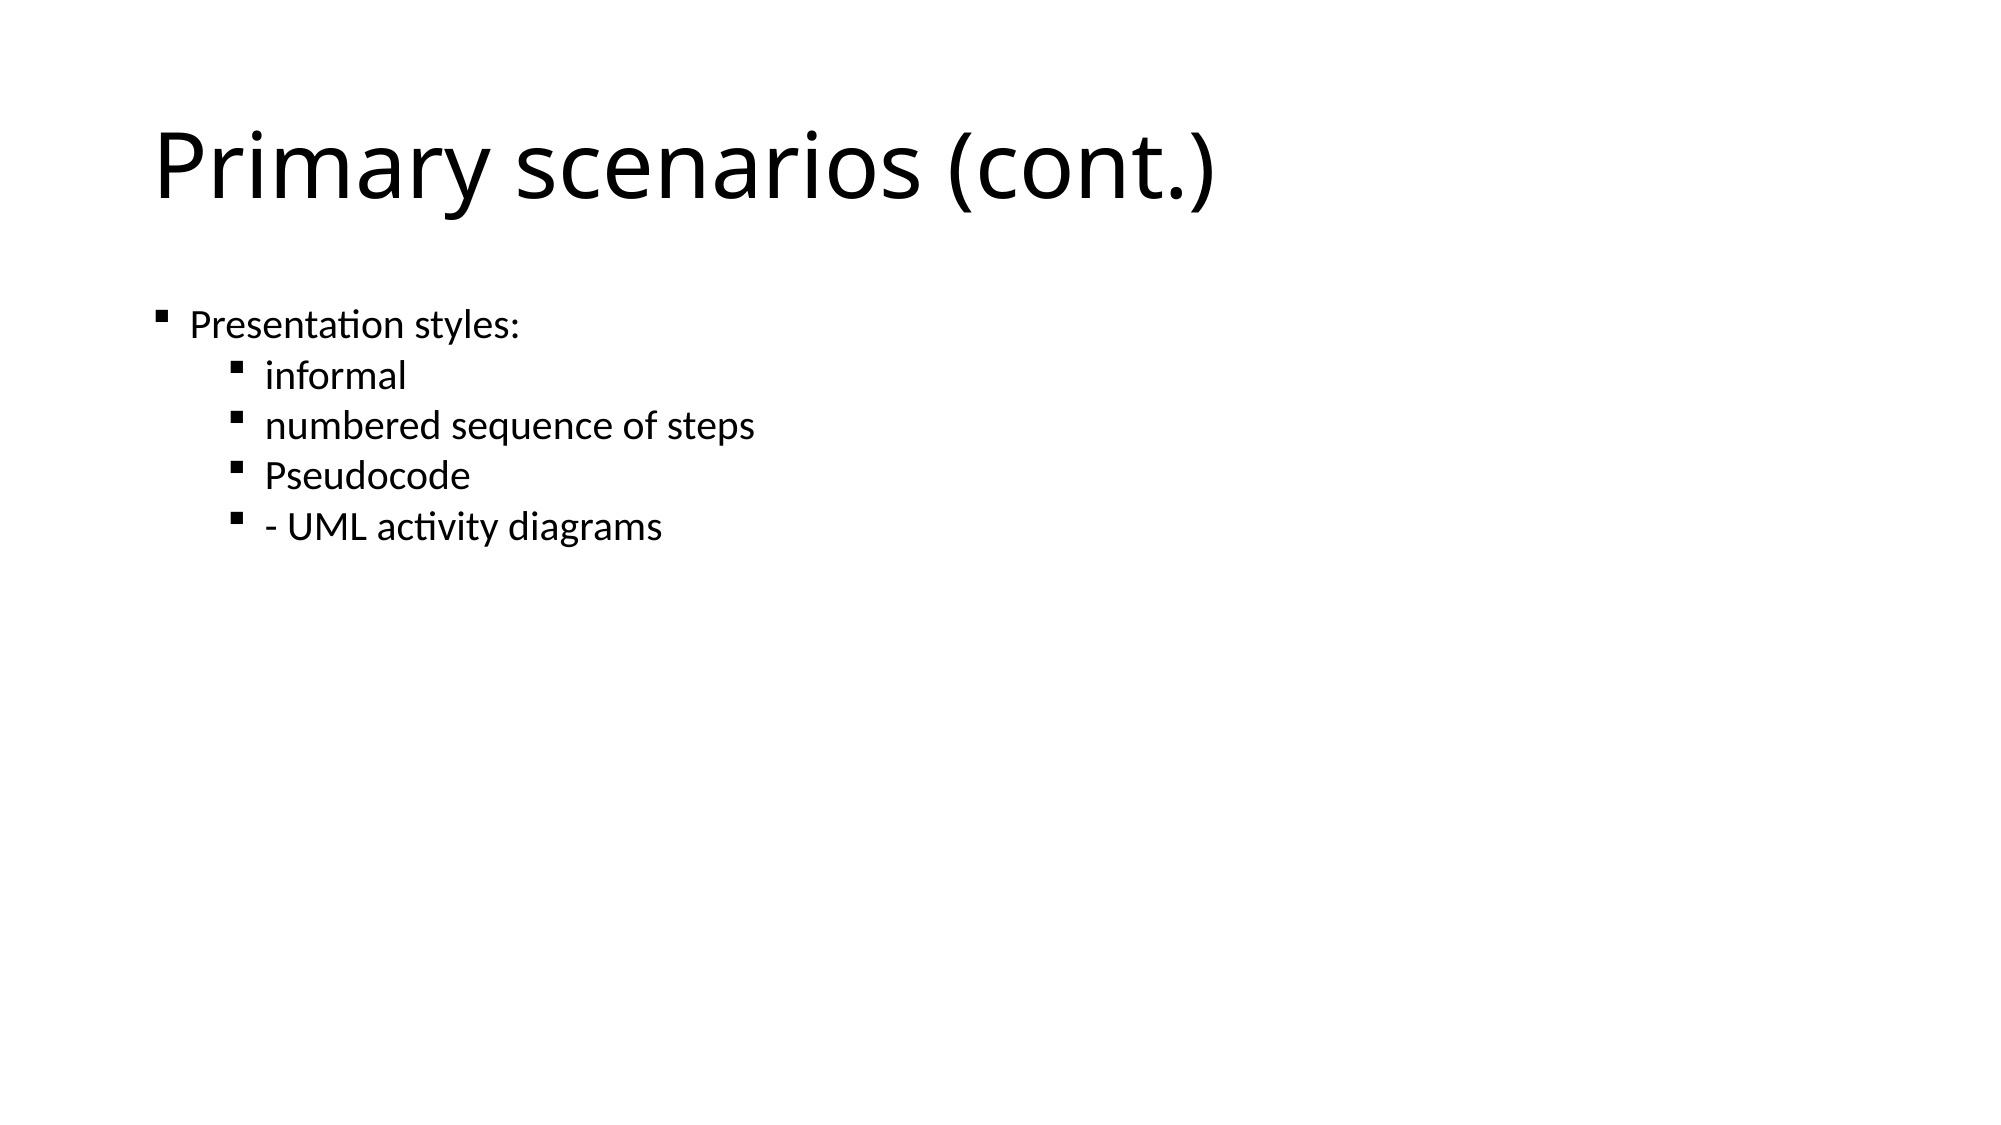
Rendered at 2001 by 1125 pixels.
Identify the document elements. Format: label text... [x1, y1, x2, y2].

title Primary scenarios (cont.) [137, 59, 1863, 278]
list Presentation styles: informal numbered sequence of steps Pseudocode - UML activity diagrams [137, 299, 1863, 1014]
